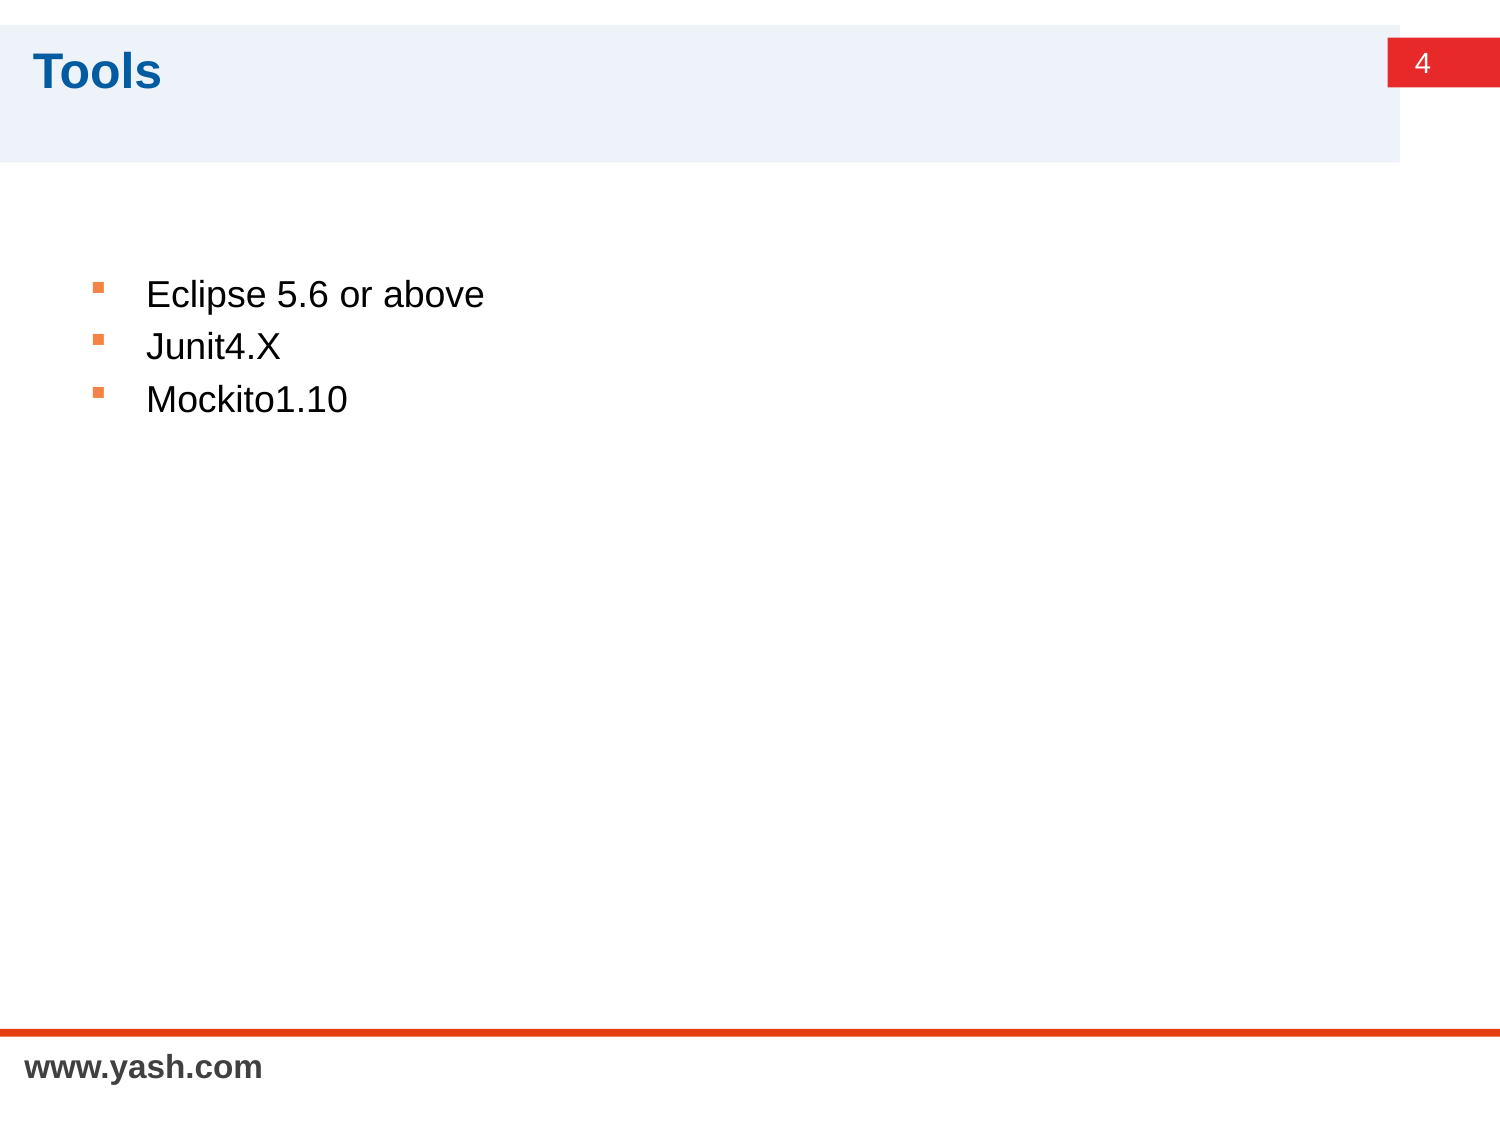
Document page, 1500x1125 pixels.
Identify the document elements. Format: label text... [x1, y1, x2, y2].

title Tools [0, 24, 1425, 113]
list Eclipse 5.6 or above Junit4.X Mockito1.10 [75, 262, 1425, 1005]
